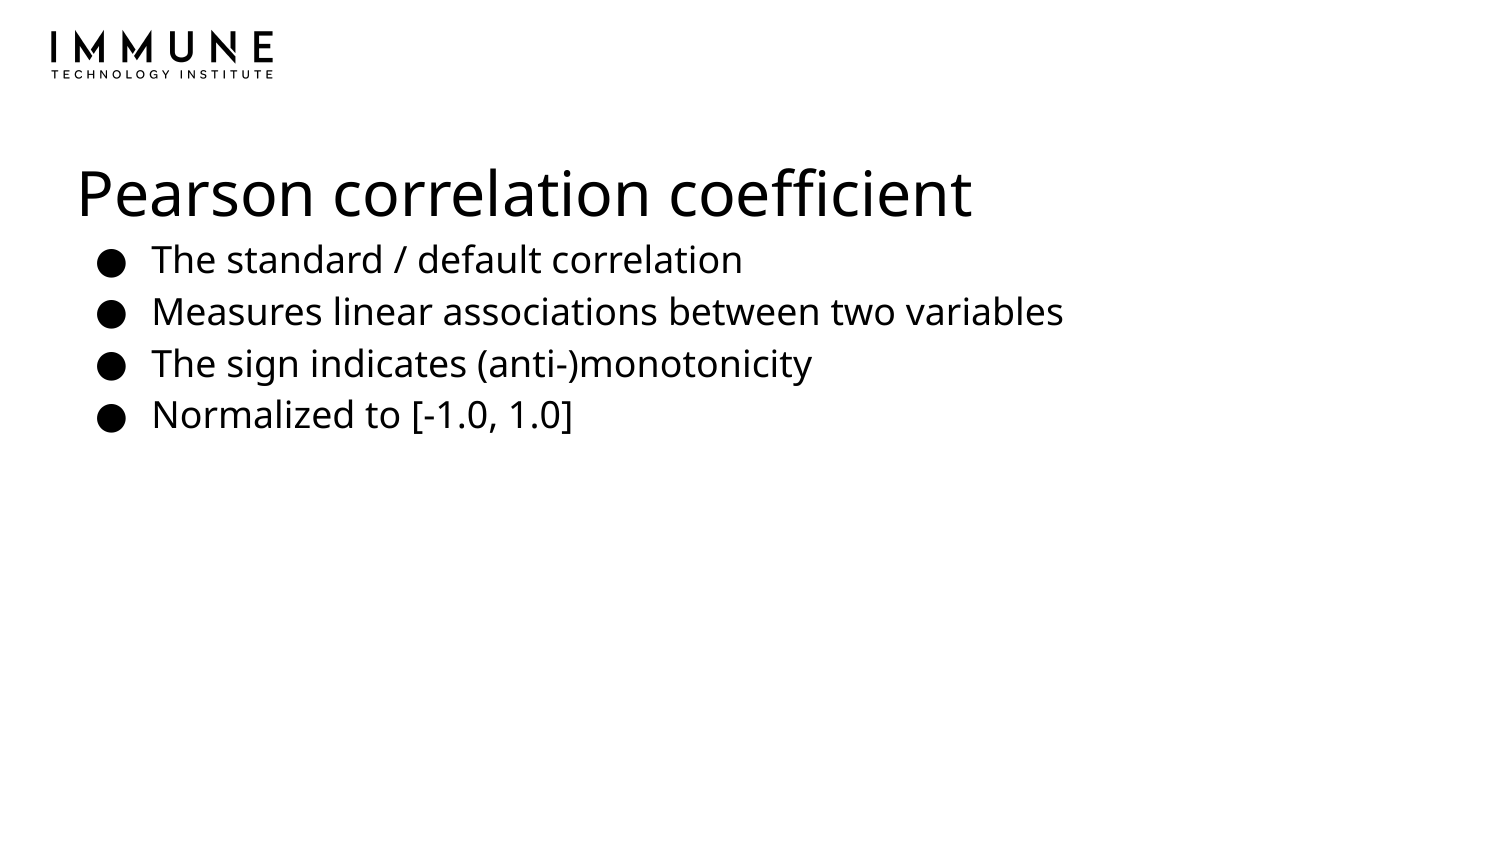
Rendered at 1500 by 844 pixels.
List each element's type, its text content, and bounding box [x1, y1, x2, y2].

title Pearson correlation coefficient The standard / default correlation Measures linear associations between two variables The sign indicates (anti-)monotonicity Normalized to [-1.0, 1.0] [61, 128, 1449, 772]
picture [29, 26, 299, 85]
